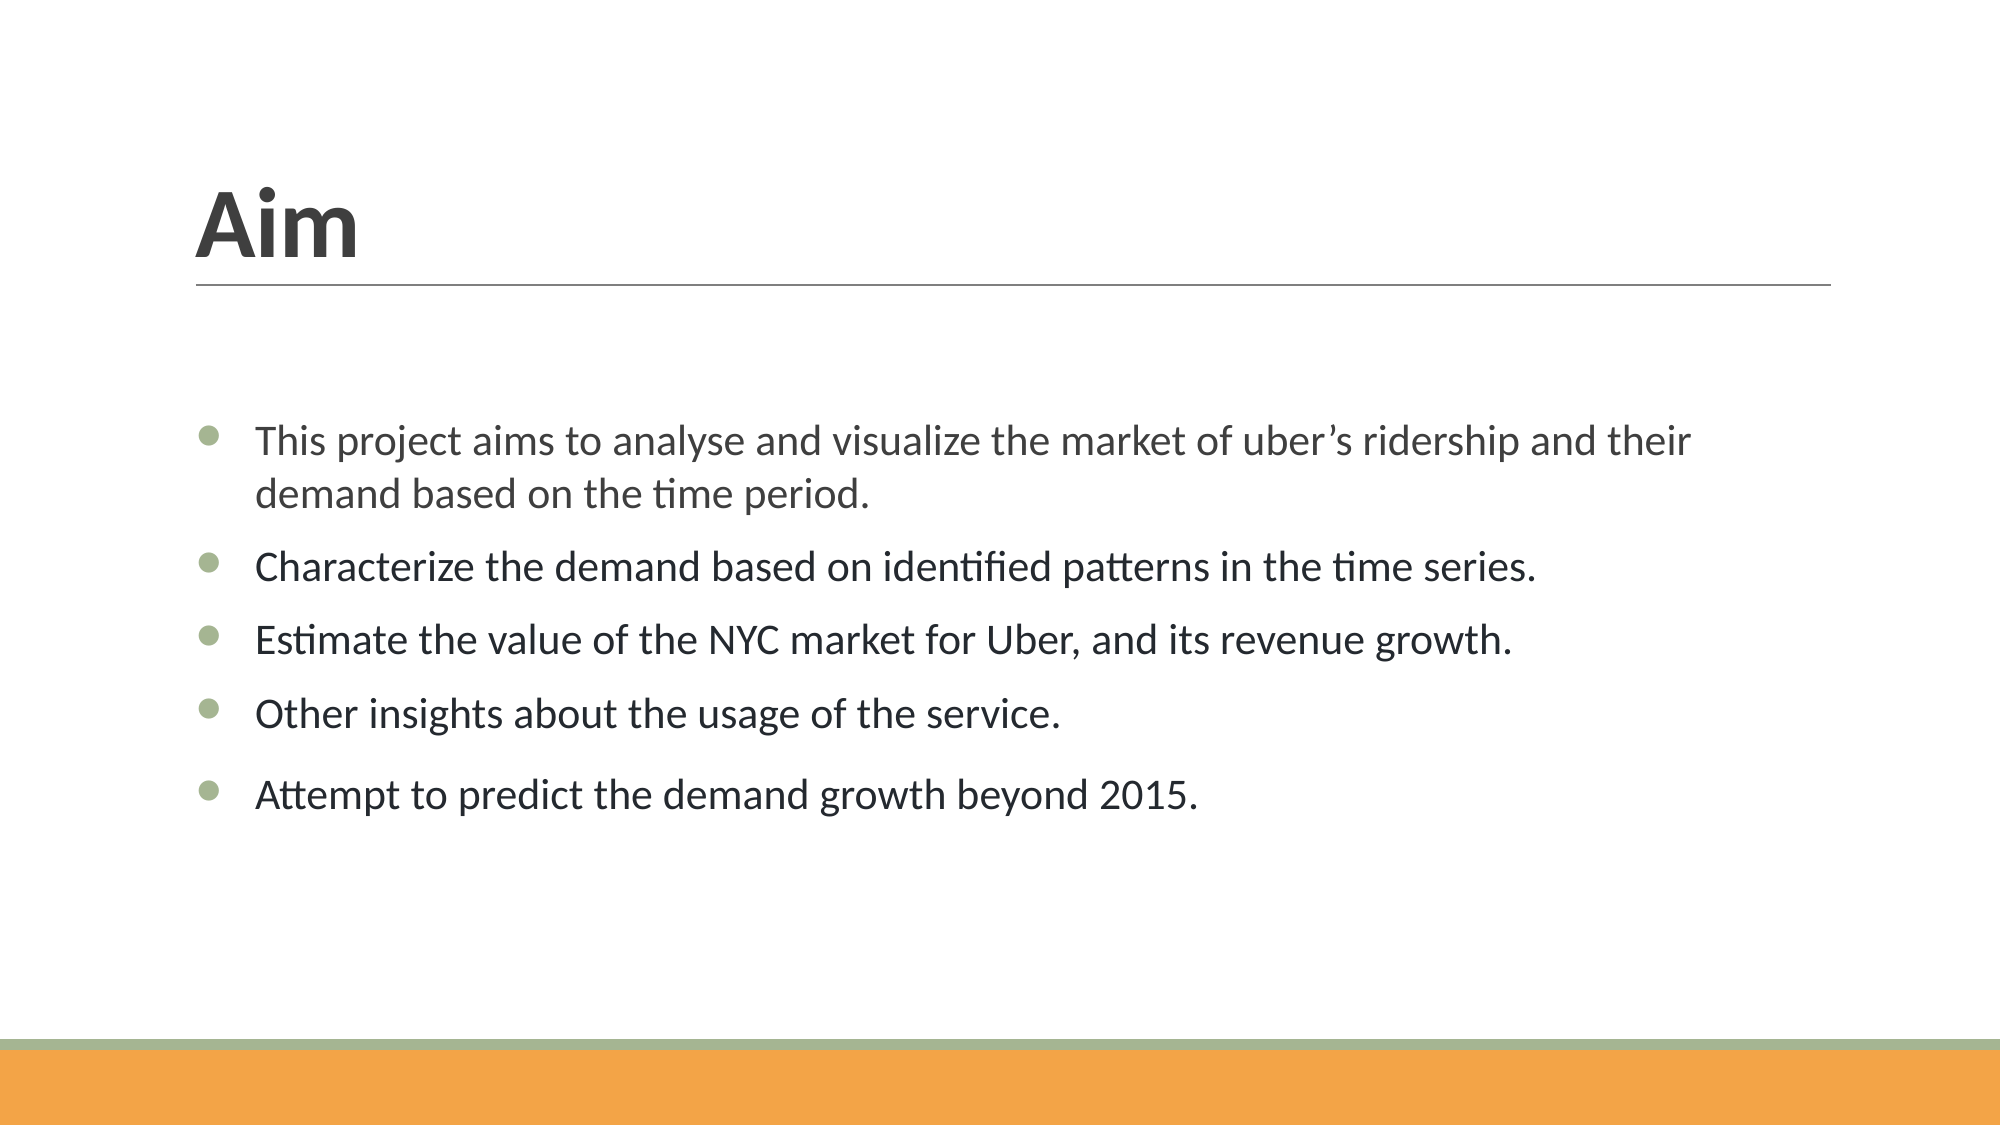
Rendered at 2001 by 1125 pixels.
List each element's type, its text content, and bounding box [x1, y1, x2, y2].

list This project aims to analyse and visualize the market of uber’s ridership and their demand based on the time period. Characterize the demand based on identified patterns in the time series. Estimate the value of the NYC market for Uber, and its revenue growth. Other insights about the usage of the service. Attempt to predict the demand growth beyond 2015. [180, 302, 1830, 963]
title Aim [180, 47, 1830, 285]
